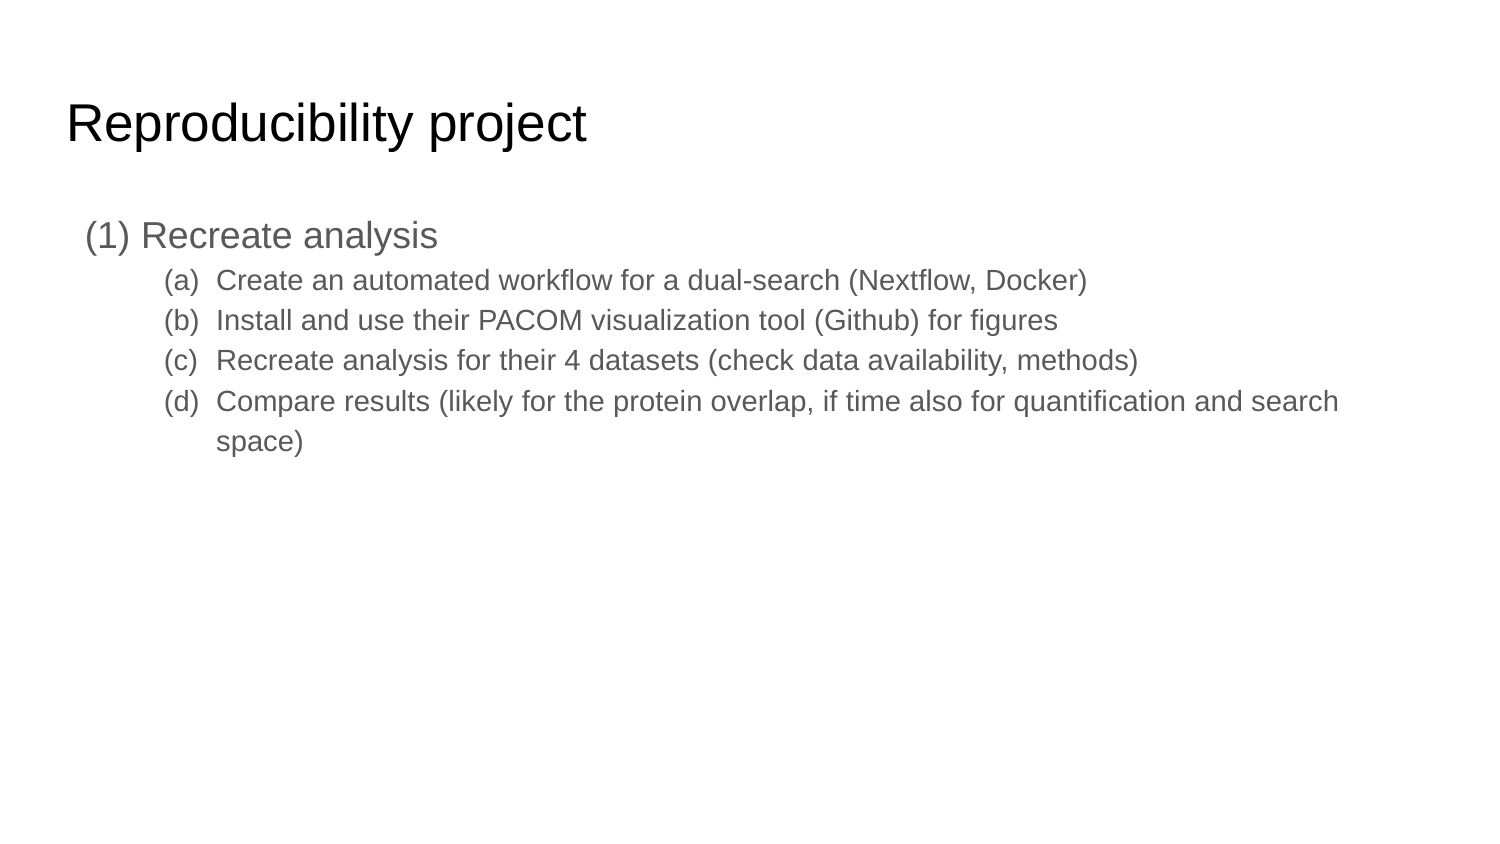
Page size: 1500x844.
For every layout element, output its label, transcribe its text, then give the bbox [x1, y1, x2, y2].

title Reproducibility project [51, 72, 1449, 167]
list Recreate analysis Create an automated workflow for a dual-search (Nextflow, Docker) Install and use their PACOM visualization tool (Github) for figures Recreate analysis for their 4 datasets (check data availability, methods) Compare results (likely for the protein overlap, if time also for quantification and search space) [51, 189, 1449, 750]
